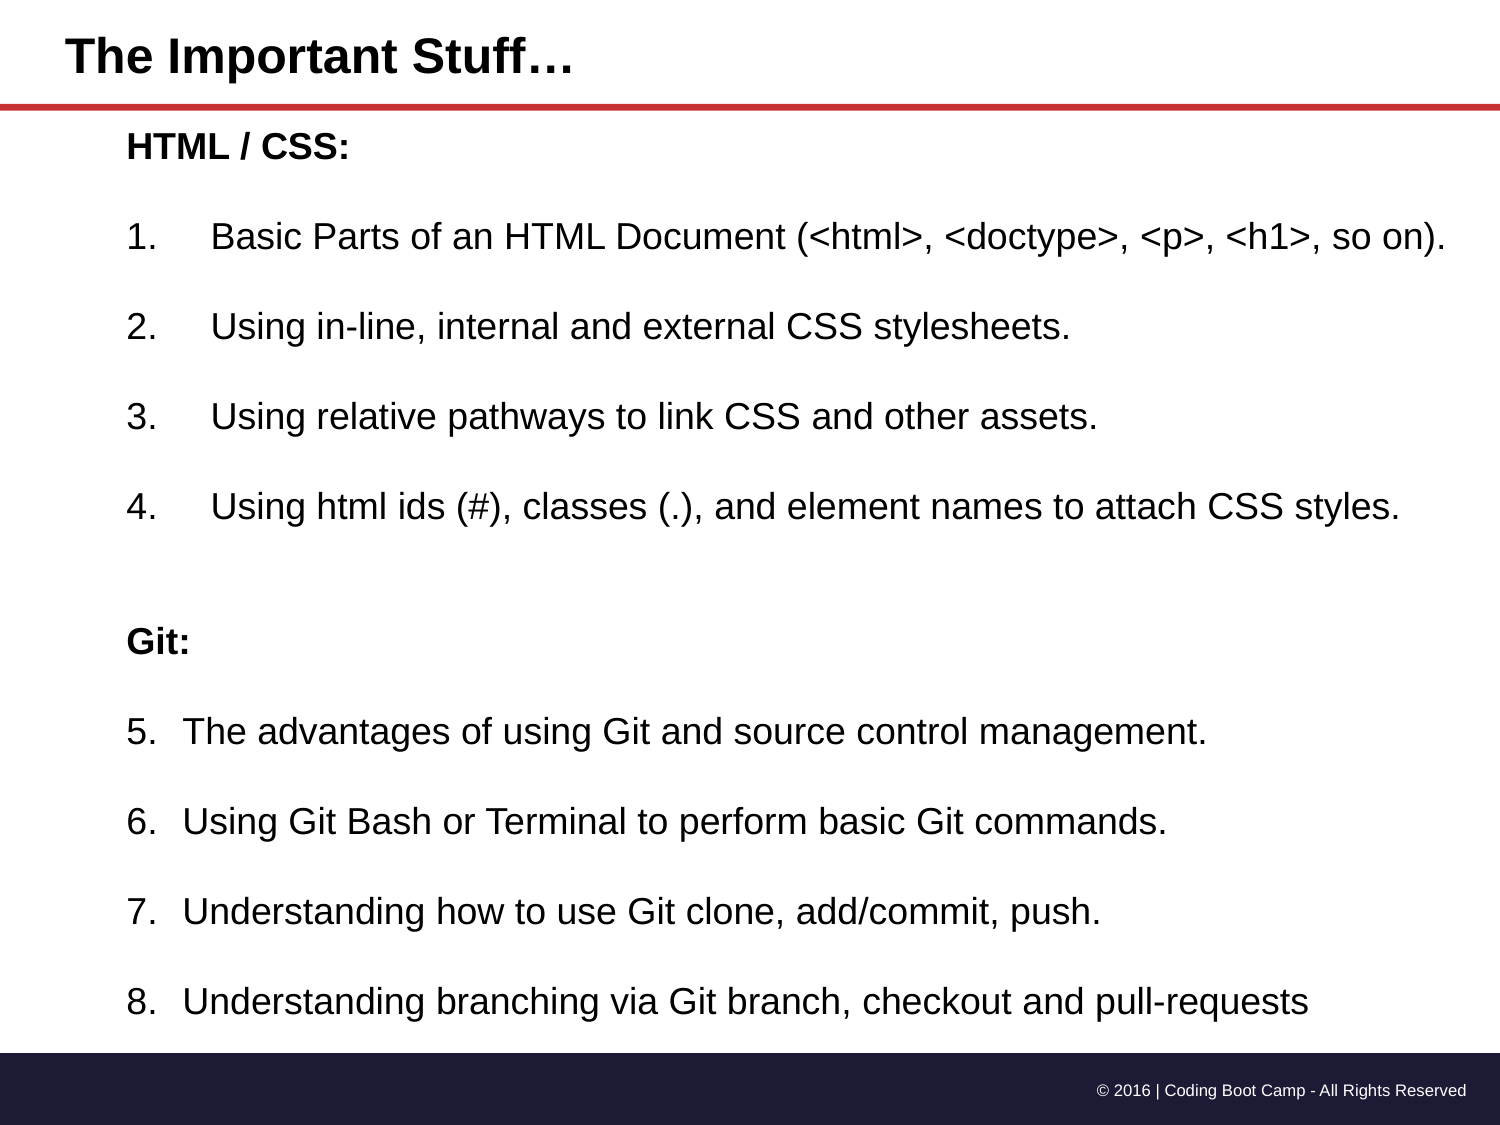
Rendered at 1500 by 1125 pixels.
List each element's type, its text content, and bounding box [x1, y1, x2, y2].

text_box HTML / CSS: Basic Parts of an HTML Document (<html>, <doctype>, <p>, <h1>, so on). Using in-line, internal and external CSS stylesheets. Using relative pathways to link CSS and other assets. Using html ids (#), classes (.), and element names to attach CSS styles. Git: The advantages of using Git and source control management. Using Git Bash or Terminal to perform basic Git commands. Understanding how to use Git clone, add/commit, push. Understanding branching via Git branch, checkout and pull-requests [74, 114, 1483, 1088]
text_box The Important Stuff… [50, 16, 1188, 91]
